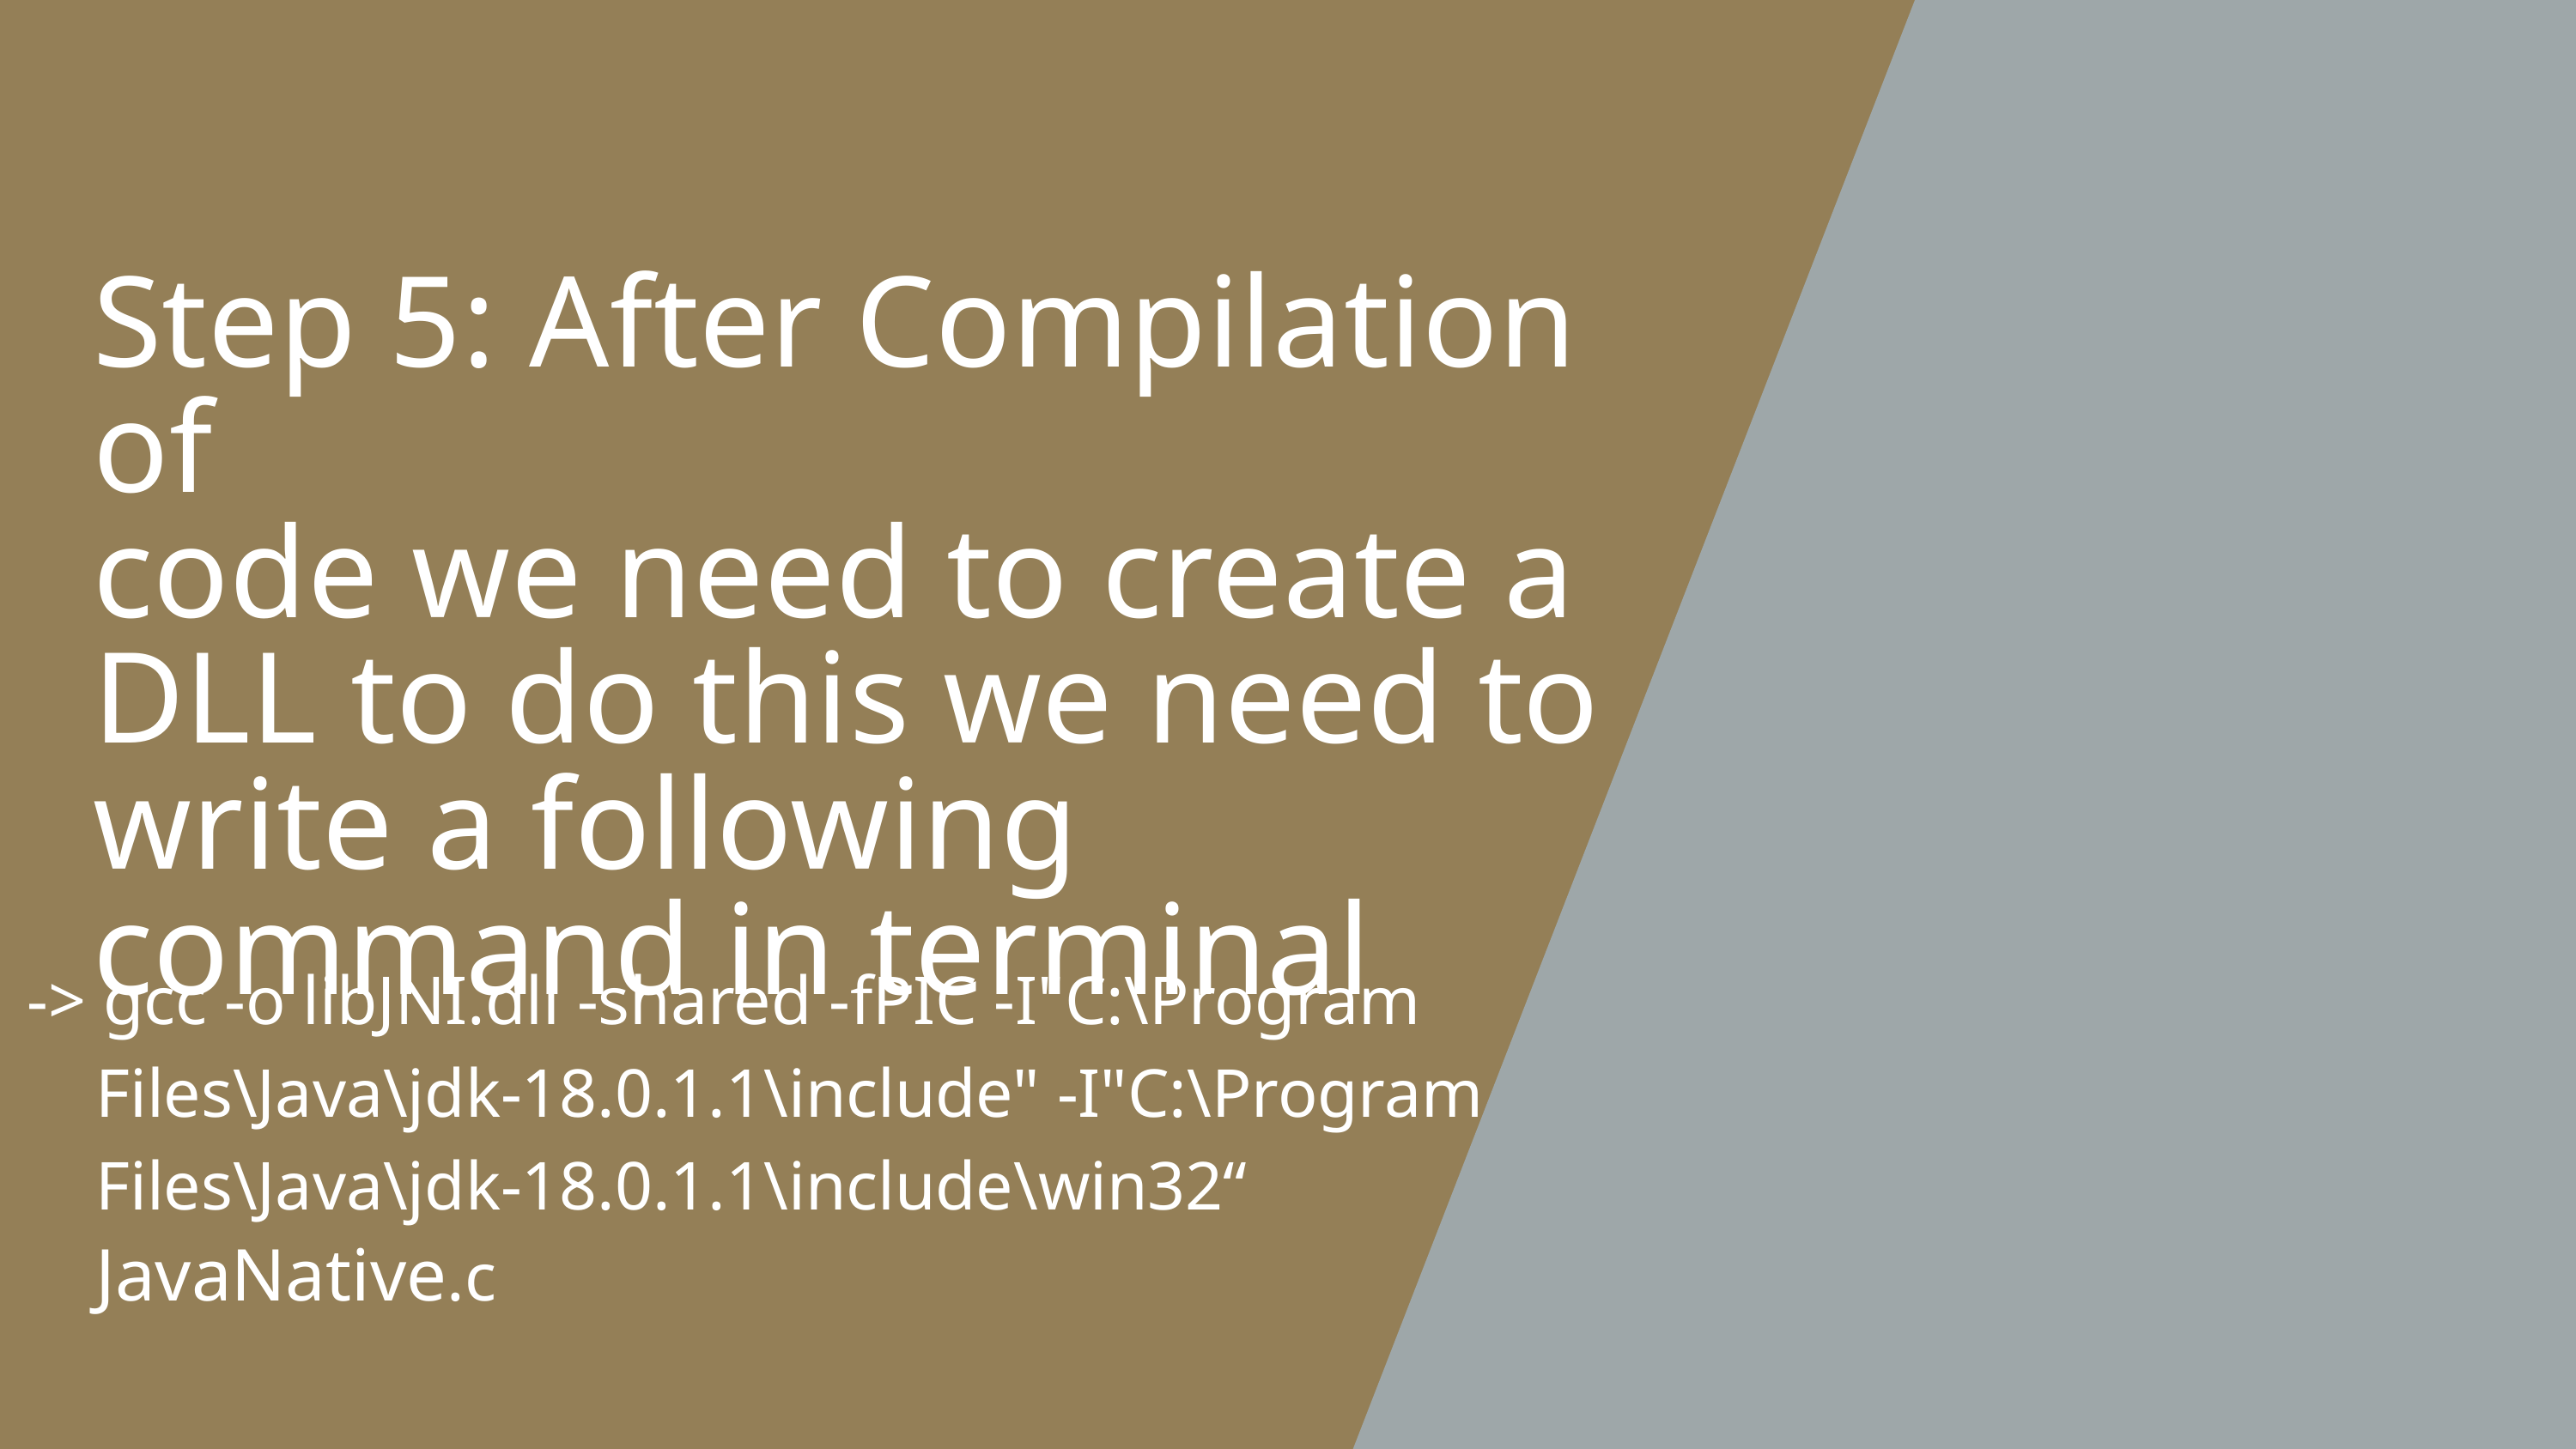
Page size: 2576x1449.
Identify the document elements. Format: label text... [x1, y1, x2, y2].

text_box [1206, 287, 2576, 1449]
text_box Step 5: After Compilation of code we need to create a DLL to do this we need to write a following command in terminal [93, 266, 1671, 944]
text_box -> gcc -o libJNI.dll -shared -fPIC -I"C:\Program Files\Java\jdk-18.0.1.1\include" -I"C:\Program Files\Java\jdk-18.0.1.1\include\win32“ JavaNative.c [27, 944, 1202, 1316]
